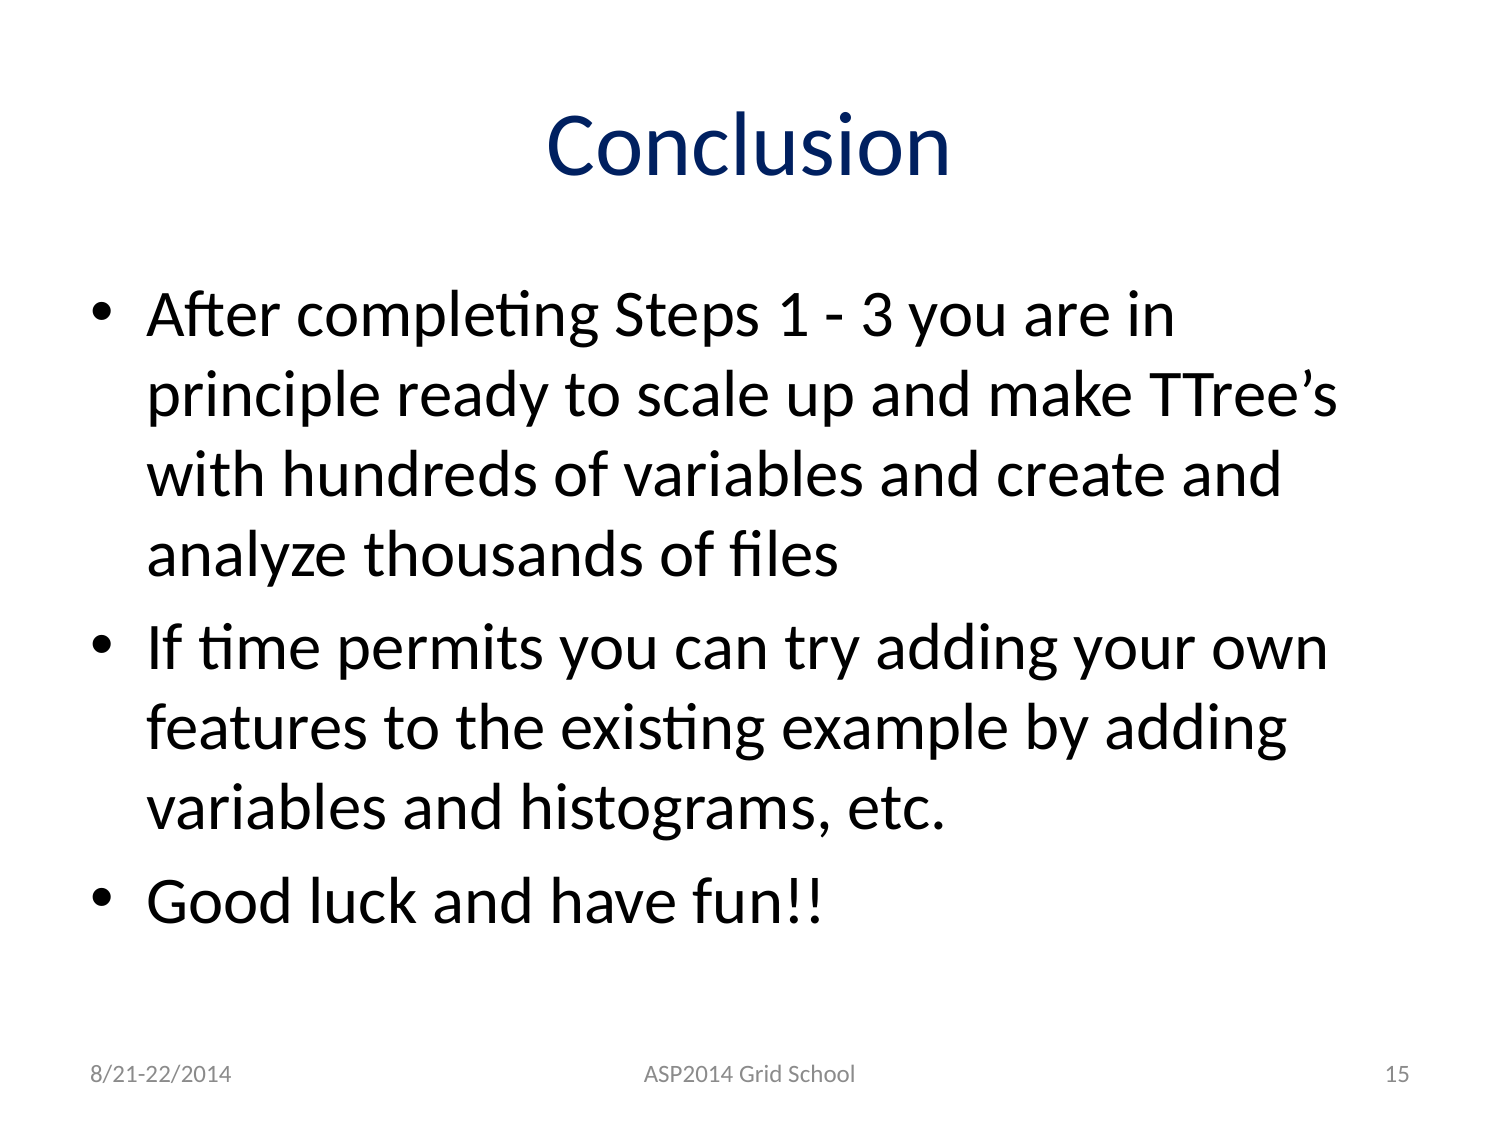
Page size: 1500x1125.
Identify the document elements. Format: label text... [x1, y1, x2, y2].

footer ASP2014 Grid School [512, 1042, 988, 1103]
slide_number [75, 1042, 425, 1103]
title Conclusion [75, 45, 1425, 233]
list After completing Steps 1 - 3 you are in principle ready to scale up and make TTree’s with hundreds of variables and create and analyze thousands of files If time permits you can try adding your own features to the existing example by adding variables and histograms, etc. Good luck and have fun!! [75, 262, 1425, 1005]
slide_number 15 [1074, 1042, 1425, 1103]
